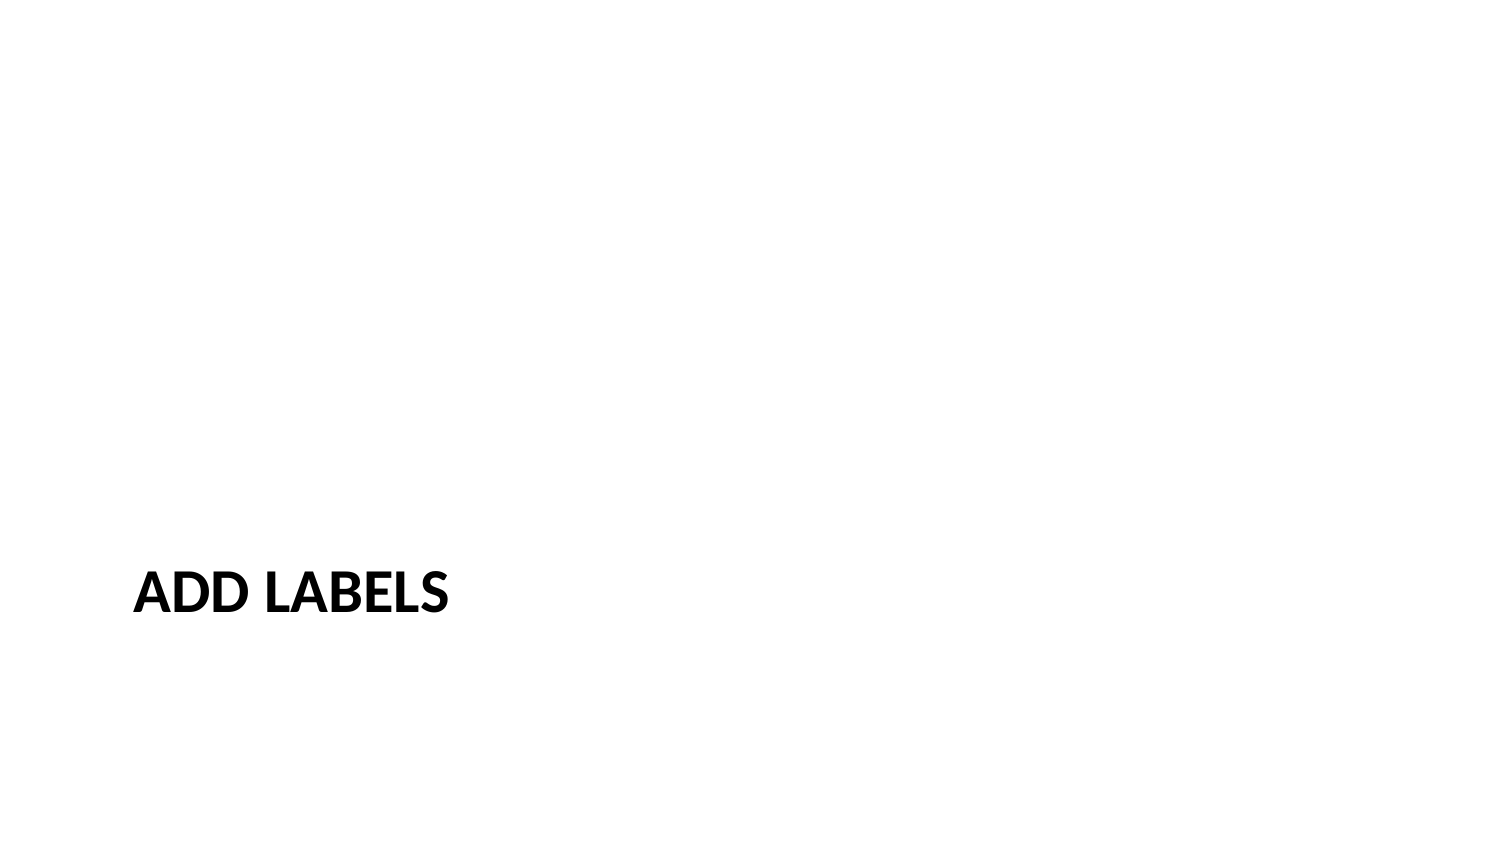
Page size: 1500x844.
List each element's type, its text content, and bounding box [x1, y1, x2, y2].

title Add Labels [118, 542, 1394, 710]
